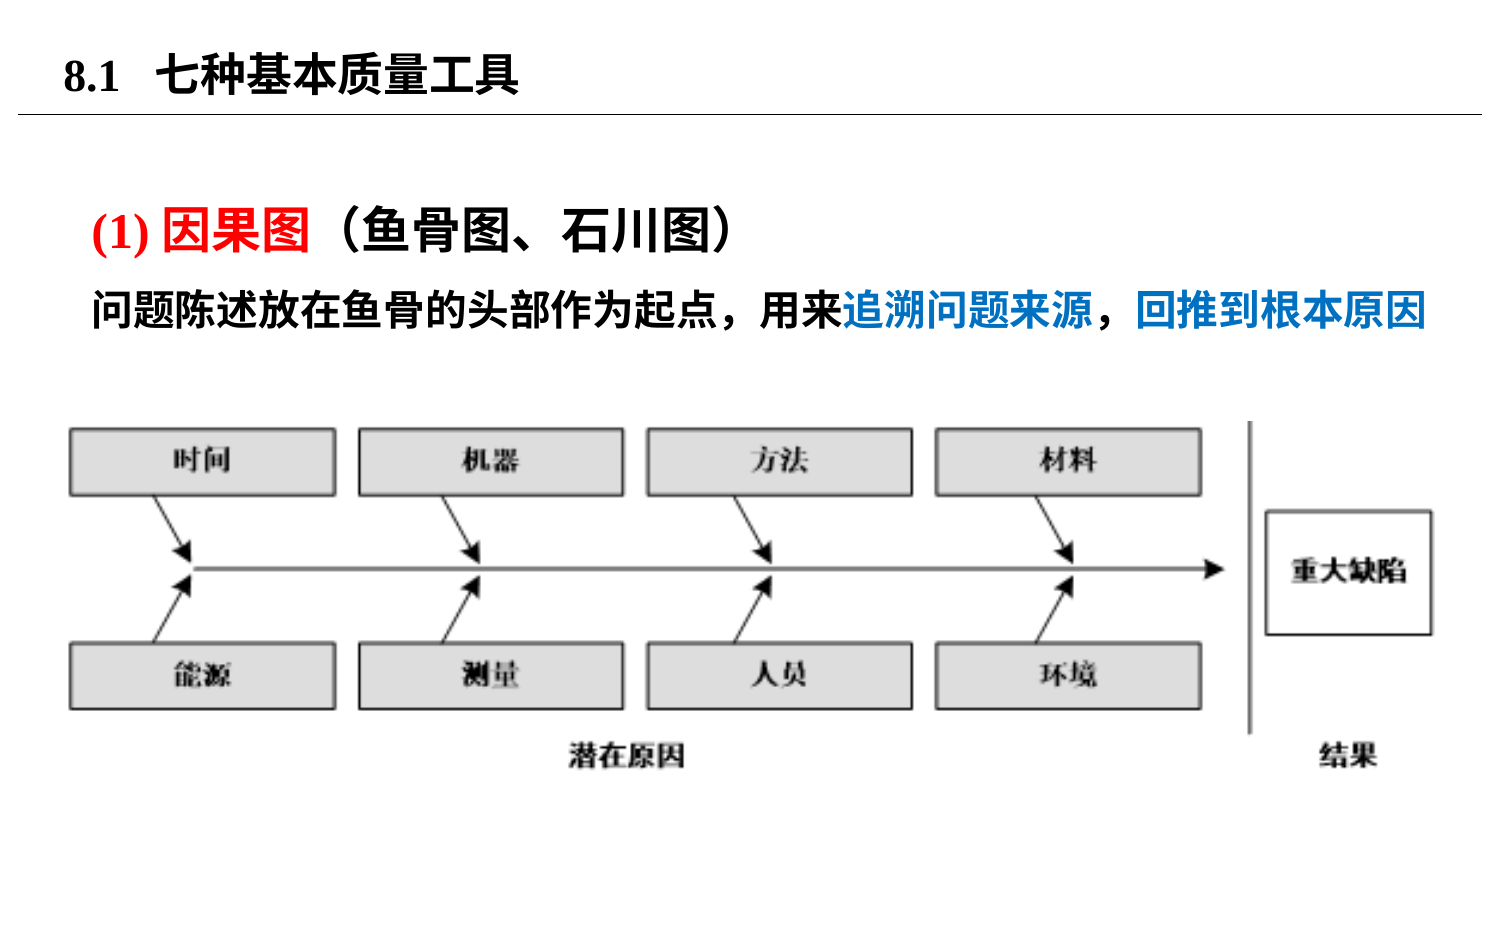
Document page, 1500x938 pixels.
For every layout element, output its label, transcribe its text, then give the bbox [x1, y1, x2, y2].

title 8.1 七种基本质量工具 [48, 19, 1005, 127]
text_box (1)因果图（鱼骨图、石川图） 问题陈述放在鱼骨的头部作为起点，用来追溯问题来源，回推到根本原因 [76, 161, 1476, 748]
picture [47, 421, 1447, 790]
